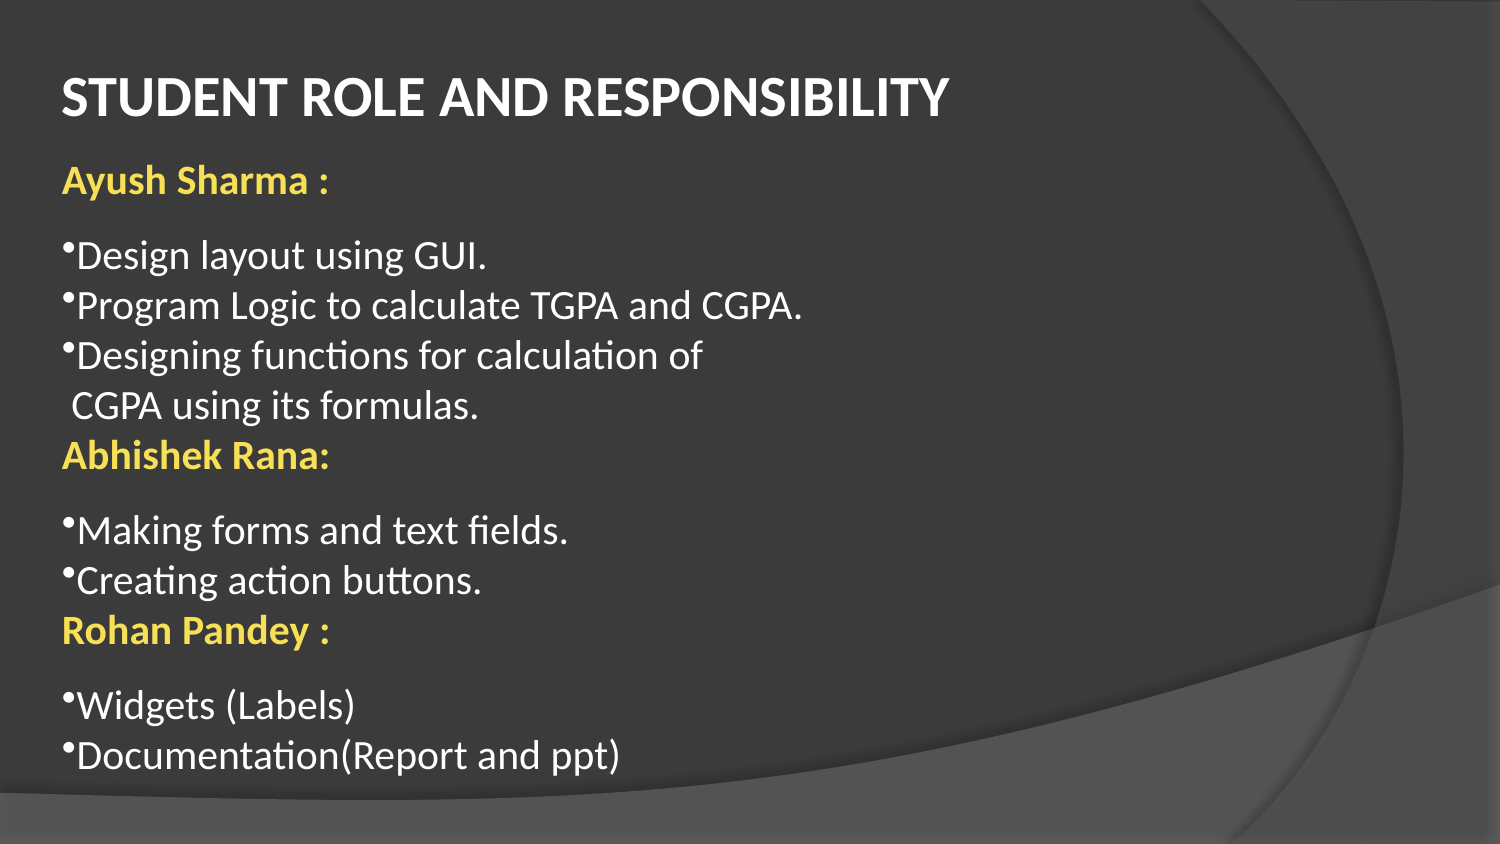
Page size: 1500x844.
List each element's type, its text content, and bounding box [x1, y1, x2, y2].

text_box STUDENT ROLE AND RESPONSIBILITY Ayush Sharma : Design layout using GUI. Program Logic to calculate TGPA and CGPA. Designing functions for calculation of CGPA using its formulas. Abhishek Rana: Making forms and text fields. Creating action buttons. Rohan Pandey : Widgets (Labels) Documentation(Report and ppt) [46, 50, 1301, 786]
